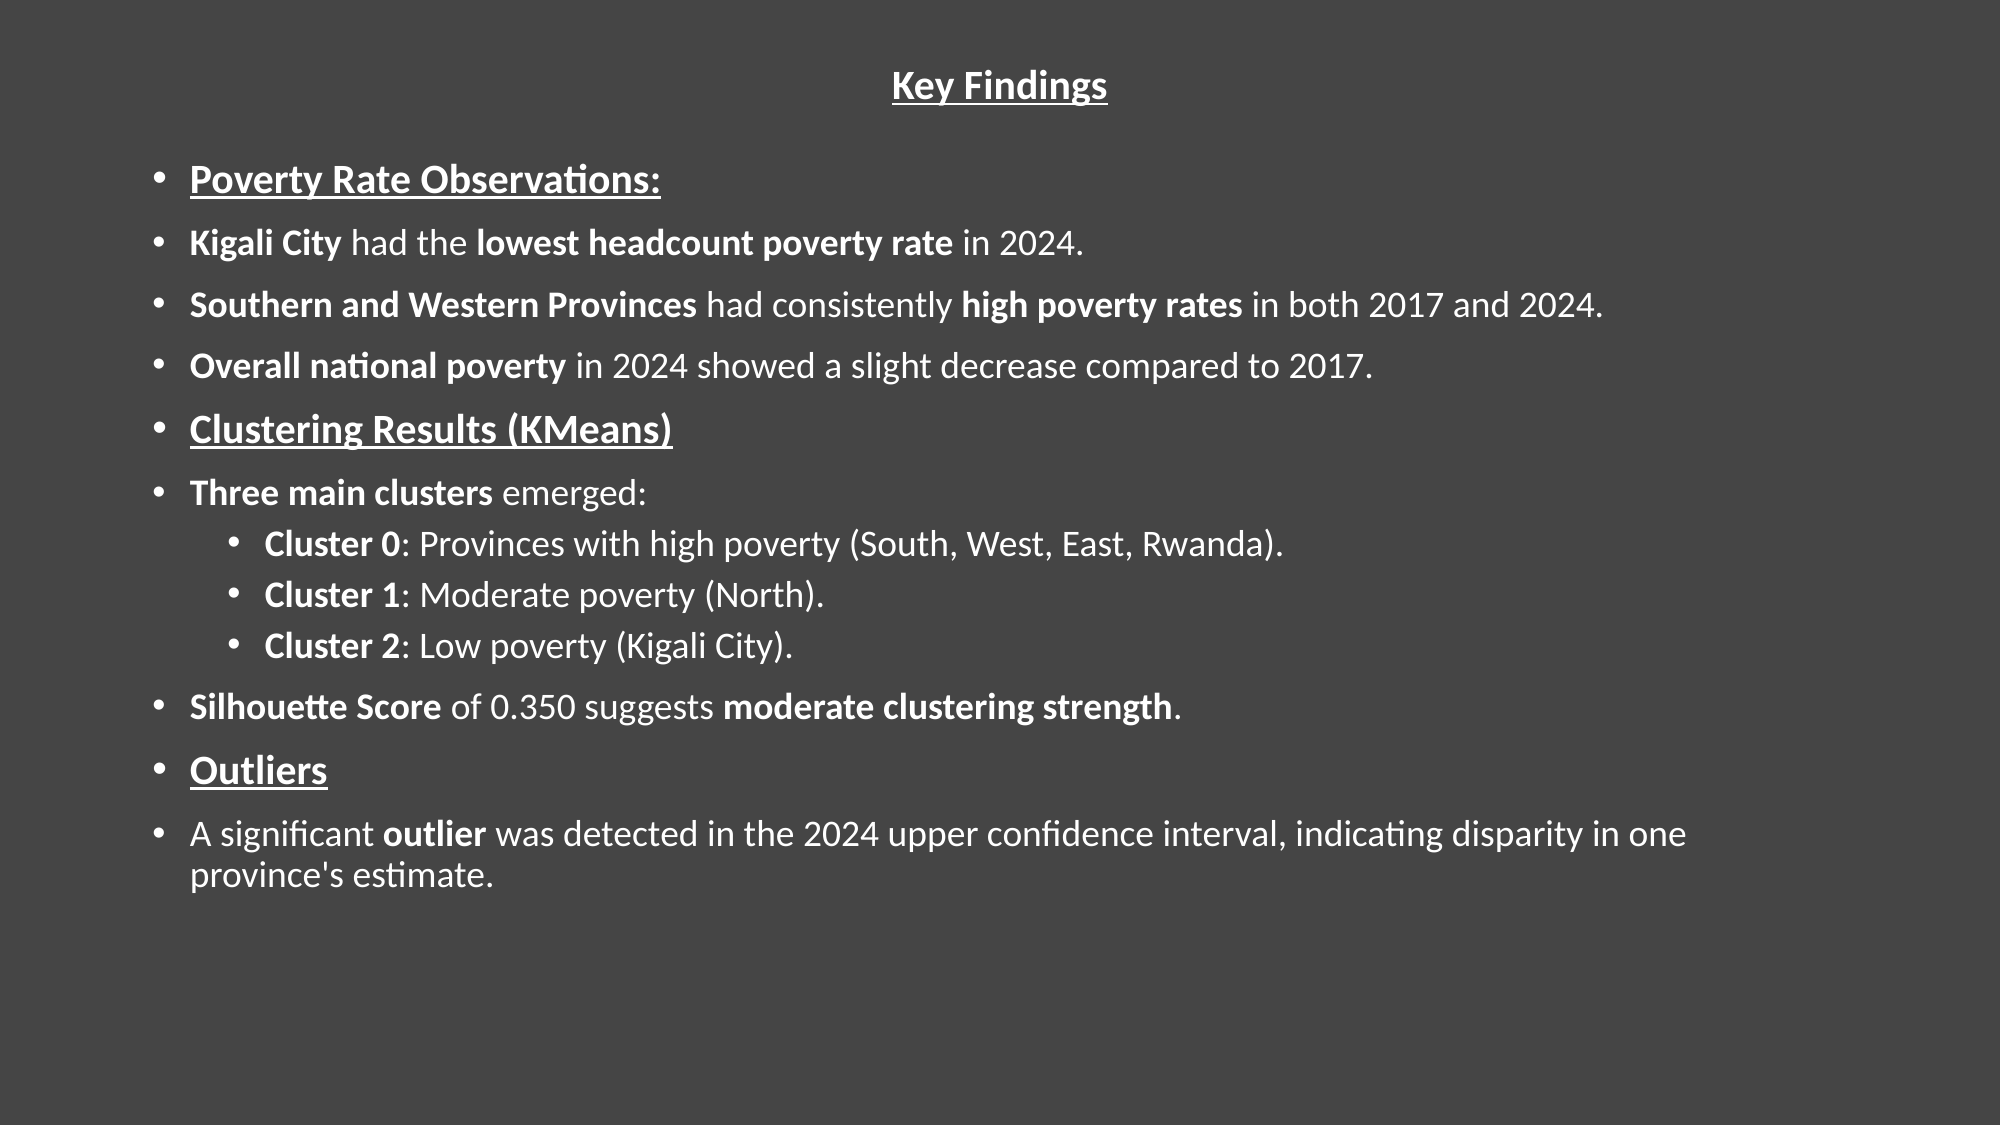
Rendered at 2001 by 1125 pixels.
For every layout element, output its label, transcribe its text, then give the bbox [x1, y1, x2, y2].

list Poverty Rate Observations: Kigali City had the lowest headcount poverty rate in 2024. Southern and Western Provinces had consistently high poverty rates in both 2017 and 2024. Overall national poverty in 2024 showed a slight decrease compared to 2017. Clustering Results (KMeans) Three main clusters emerged: Cluster 0: Provinces with high poverty (South, West, East, Rwanda). Cluster 1: Moderate poverty (North). Cluster 2: Low poverty (Kigali City). Silhouette Score of 0.350 suggests moderate clustering strength. Outliers A significant outlier was detected in the 2024 upper confidence interval, indicating disparity in one province's estimate. [137, 149, 1863, 1014]
title Key Findings [137, 22, 1863, 149]
